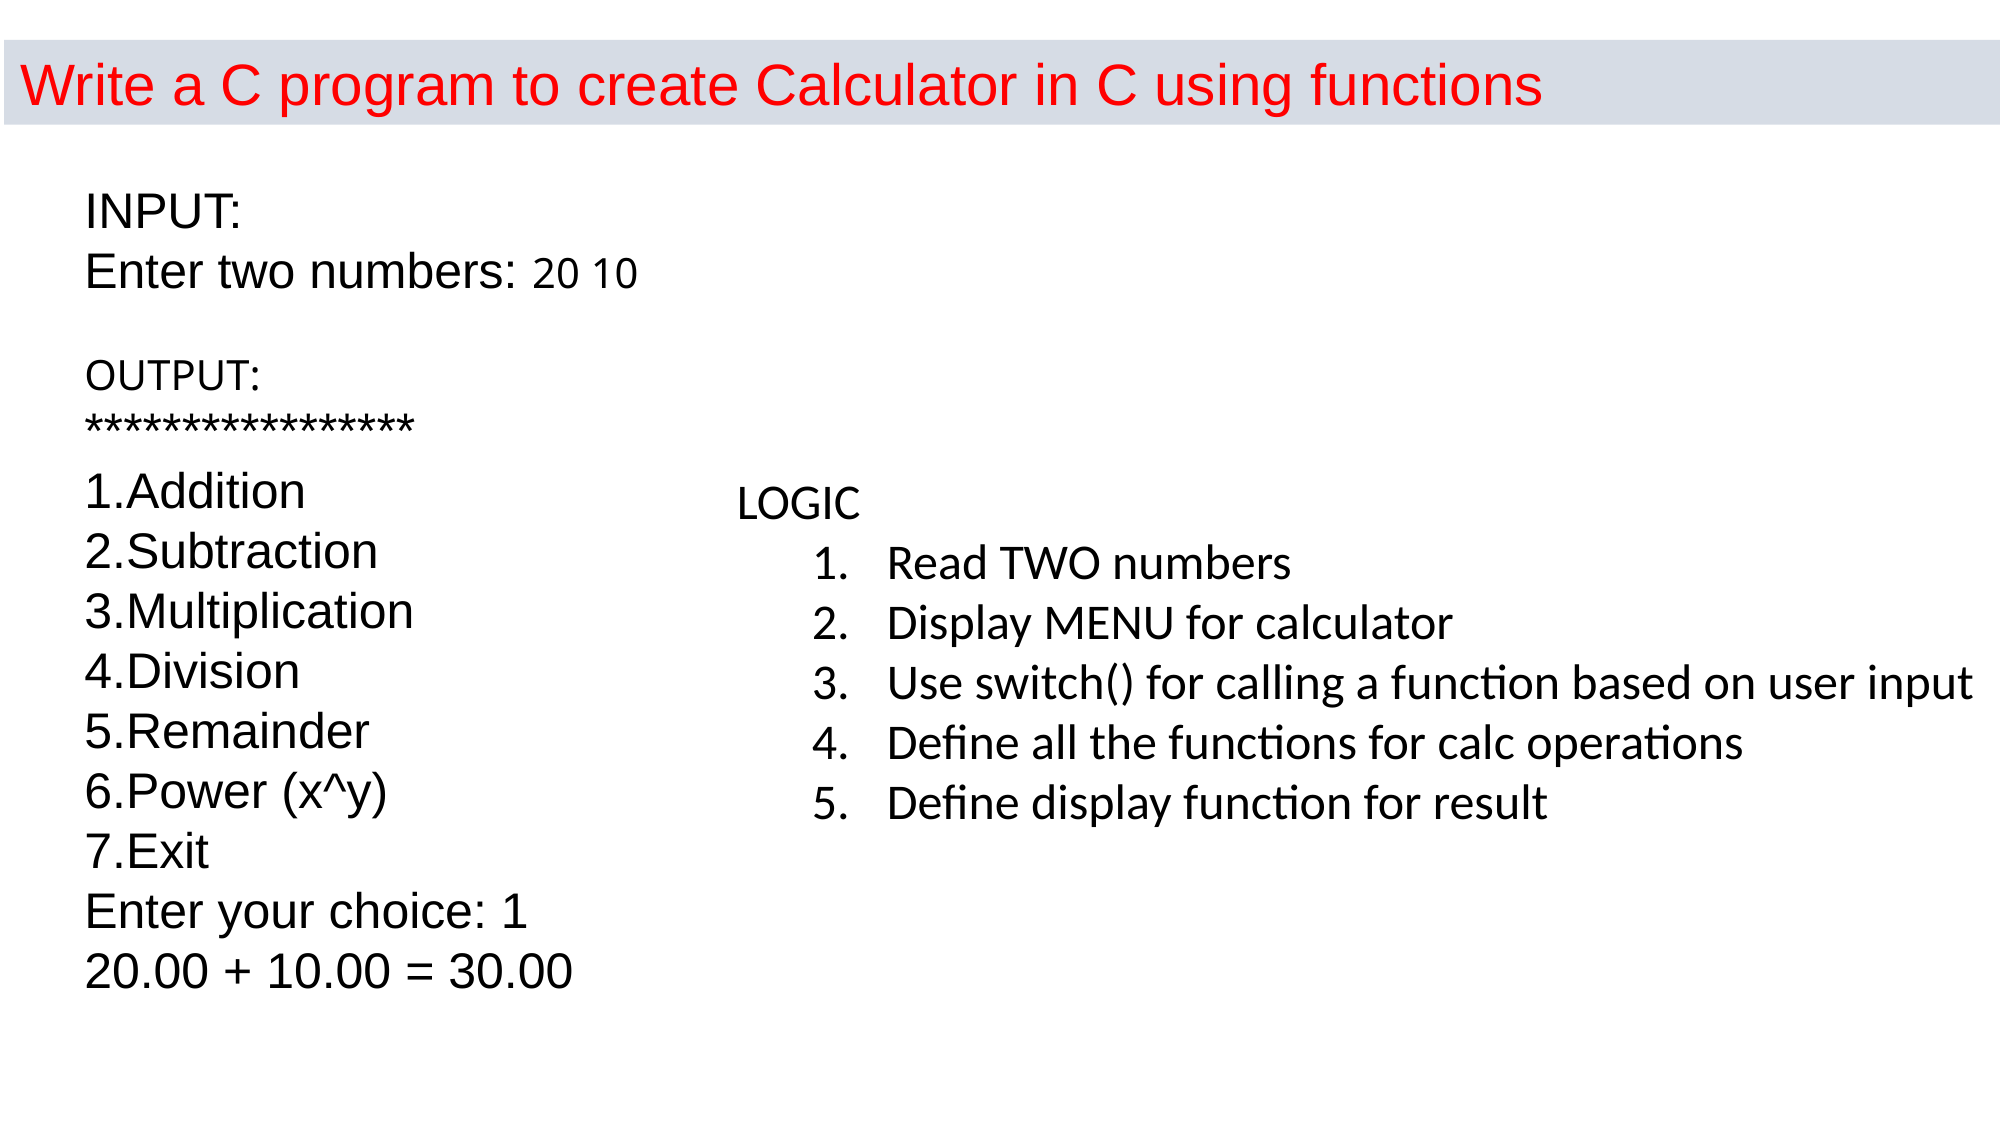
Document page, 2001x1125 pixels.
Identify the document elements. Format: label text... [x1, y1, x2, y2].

text_box INPUT: Enter two numbers: 20 10 OUTPUT: ***************** 1.Addition 2.Subtraction 3.Multiplication 4.Division 5.Remainder 6.Power (x^y) 7.Exit Enter your choice: 1 20.00 + 10.00 = 30.00 [69, 171, 946, 1007]
text_box Write a C program to create Calculator in C using functions [4, 39, 2000, 125]
text_box LOGIC Read TWO numbers Display MENU for calculator Use switch() for calling a function based on user input Define all the functions for calc operations Define display function for result [722, 462, 2000, 958]
